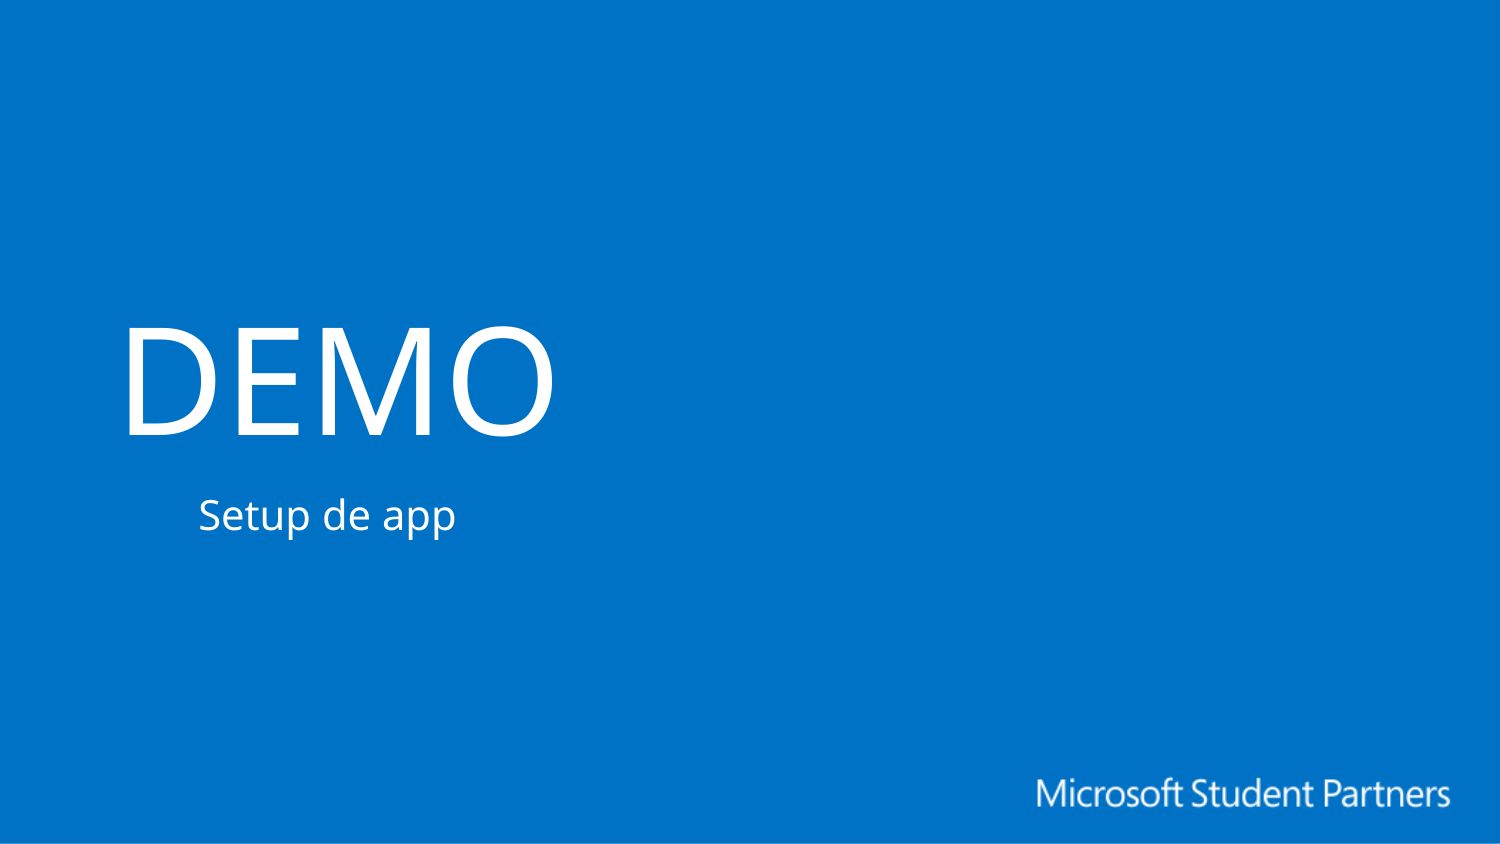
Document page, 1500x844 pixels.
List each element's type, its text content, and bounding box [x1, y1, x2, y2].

picture [988, 741, 1500, 844]
title DEMO [100, 313, 1385, 494]
list Setup de app [183, 495, 1385, 547]
